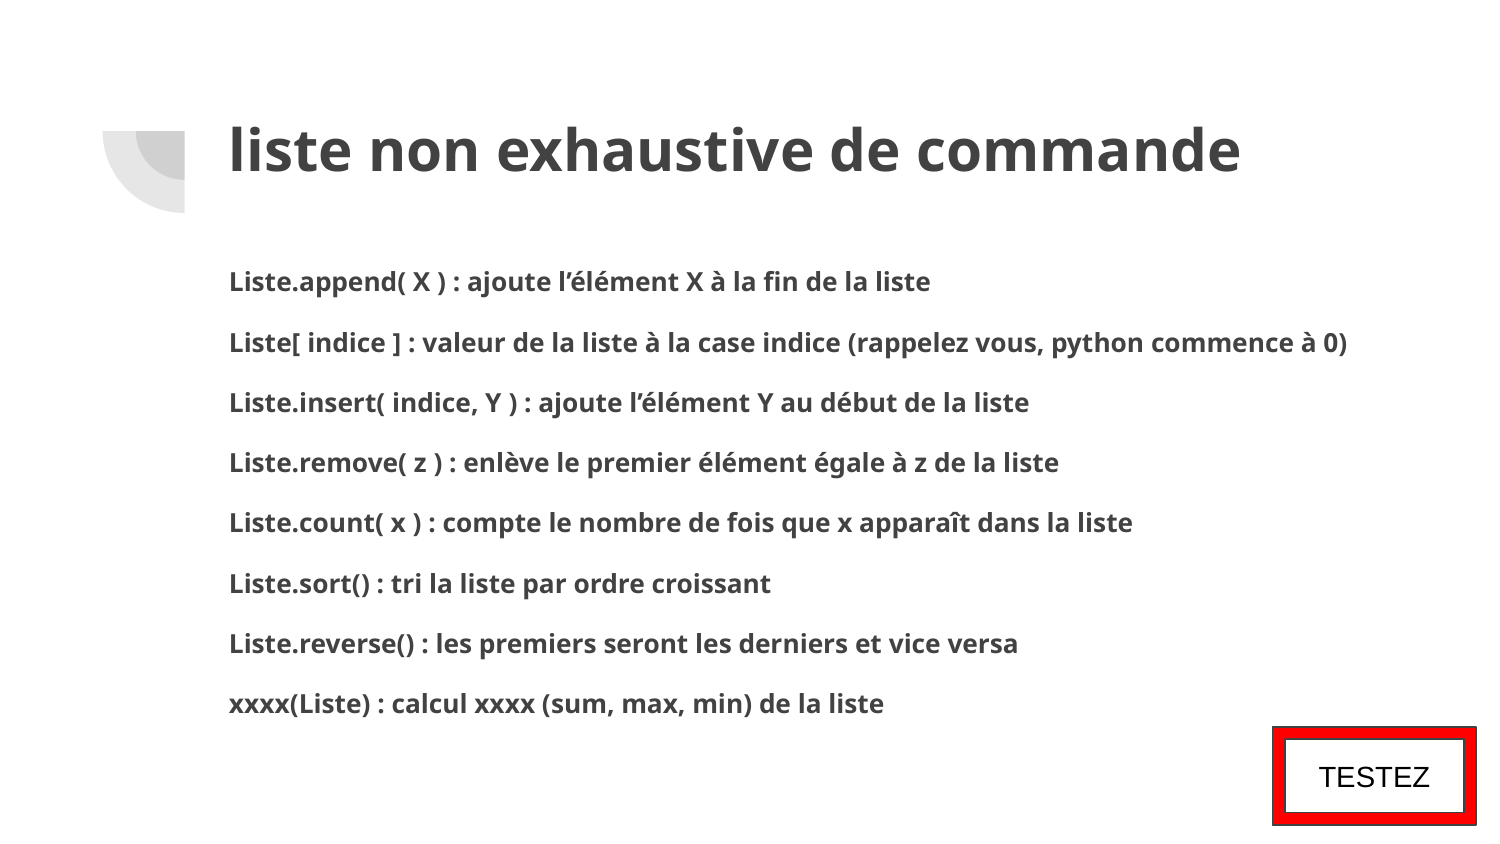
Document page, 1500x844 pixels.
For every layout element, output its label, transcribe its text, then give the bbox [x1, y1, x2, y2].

list Liste.append( X ) : ajoute l’élément X à la fin de la liste Liste[ indice ] : valeur de la liste à la case indice (rappelez vous, python commence à 0) Liste.insert( indice, Y ) : ajoute l’élément Y au début de la liste Liste.remove( z ) : enlève le premier élément égale à z de la liste Liste.count( x ) : compte le nombre de fois que x apparaît dans la liste Liste.sort() : tri la liste par ordre croissant Liste.reverse() : les premiers seront les derniers et vice versa xxxx(Liste) : calcul xxxx (sum, max, min) de la liste [213, 246, 1368, 744]
title liste non exhaustive de commande [213, 98, 1368, 211]
text_box TESTEZ [1272, 726, 1477, 825]
